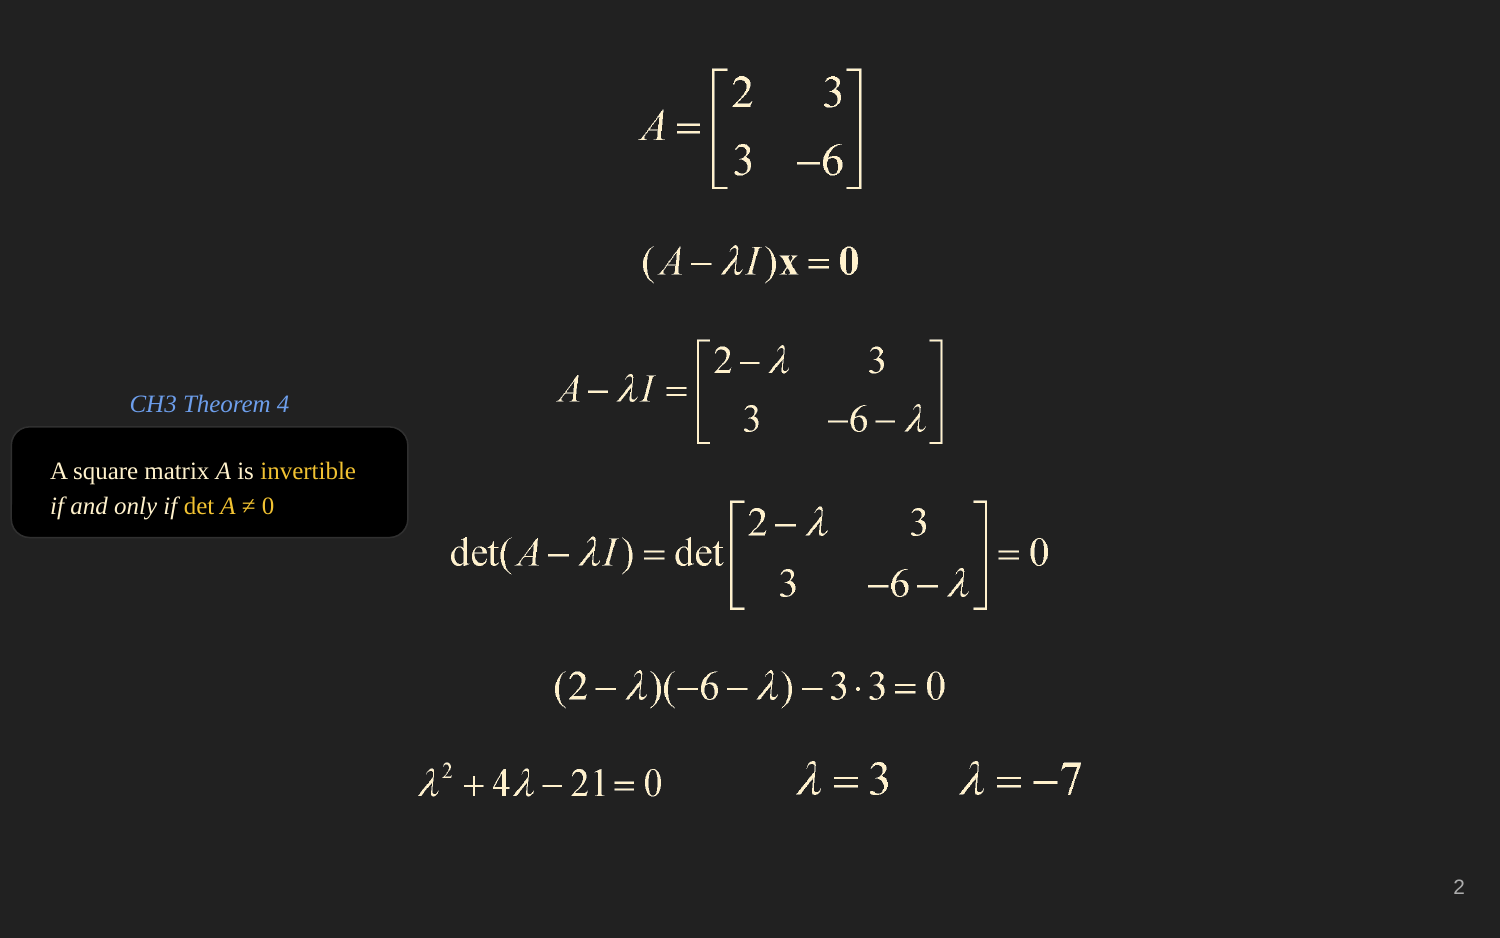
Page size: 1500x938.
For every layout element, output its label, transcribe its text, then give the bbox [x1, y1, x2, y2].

slide_number ‹#› [1389, 849, 1480, 922]
picture [953, 754, 1087, 802]
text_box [11, 359, 409, 538]
picture [549, 664, 951, 713]
picture [790, 754, 896, 802]
picture [413, 754, 668, 802]
picture [632, 62, 868, 195]
picture [638, 240, 862, 289]
picture [551, 334, 949, 449]
picture [446, 494, 1054, 615]
